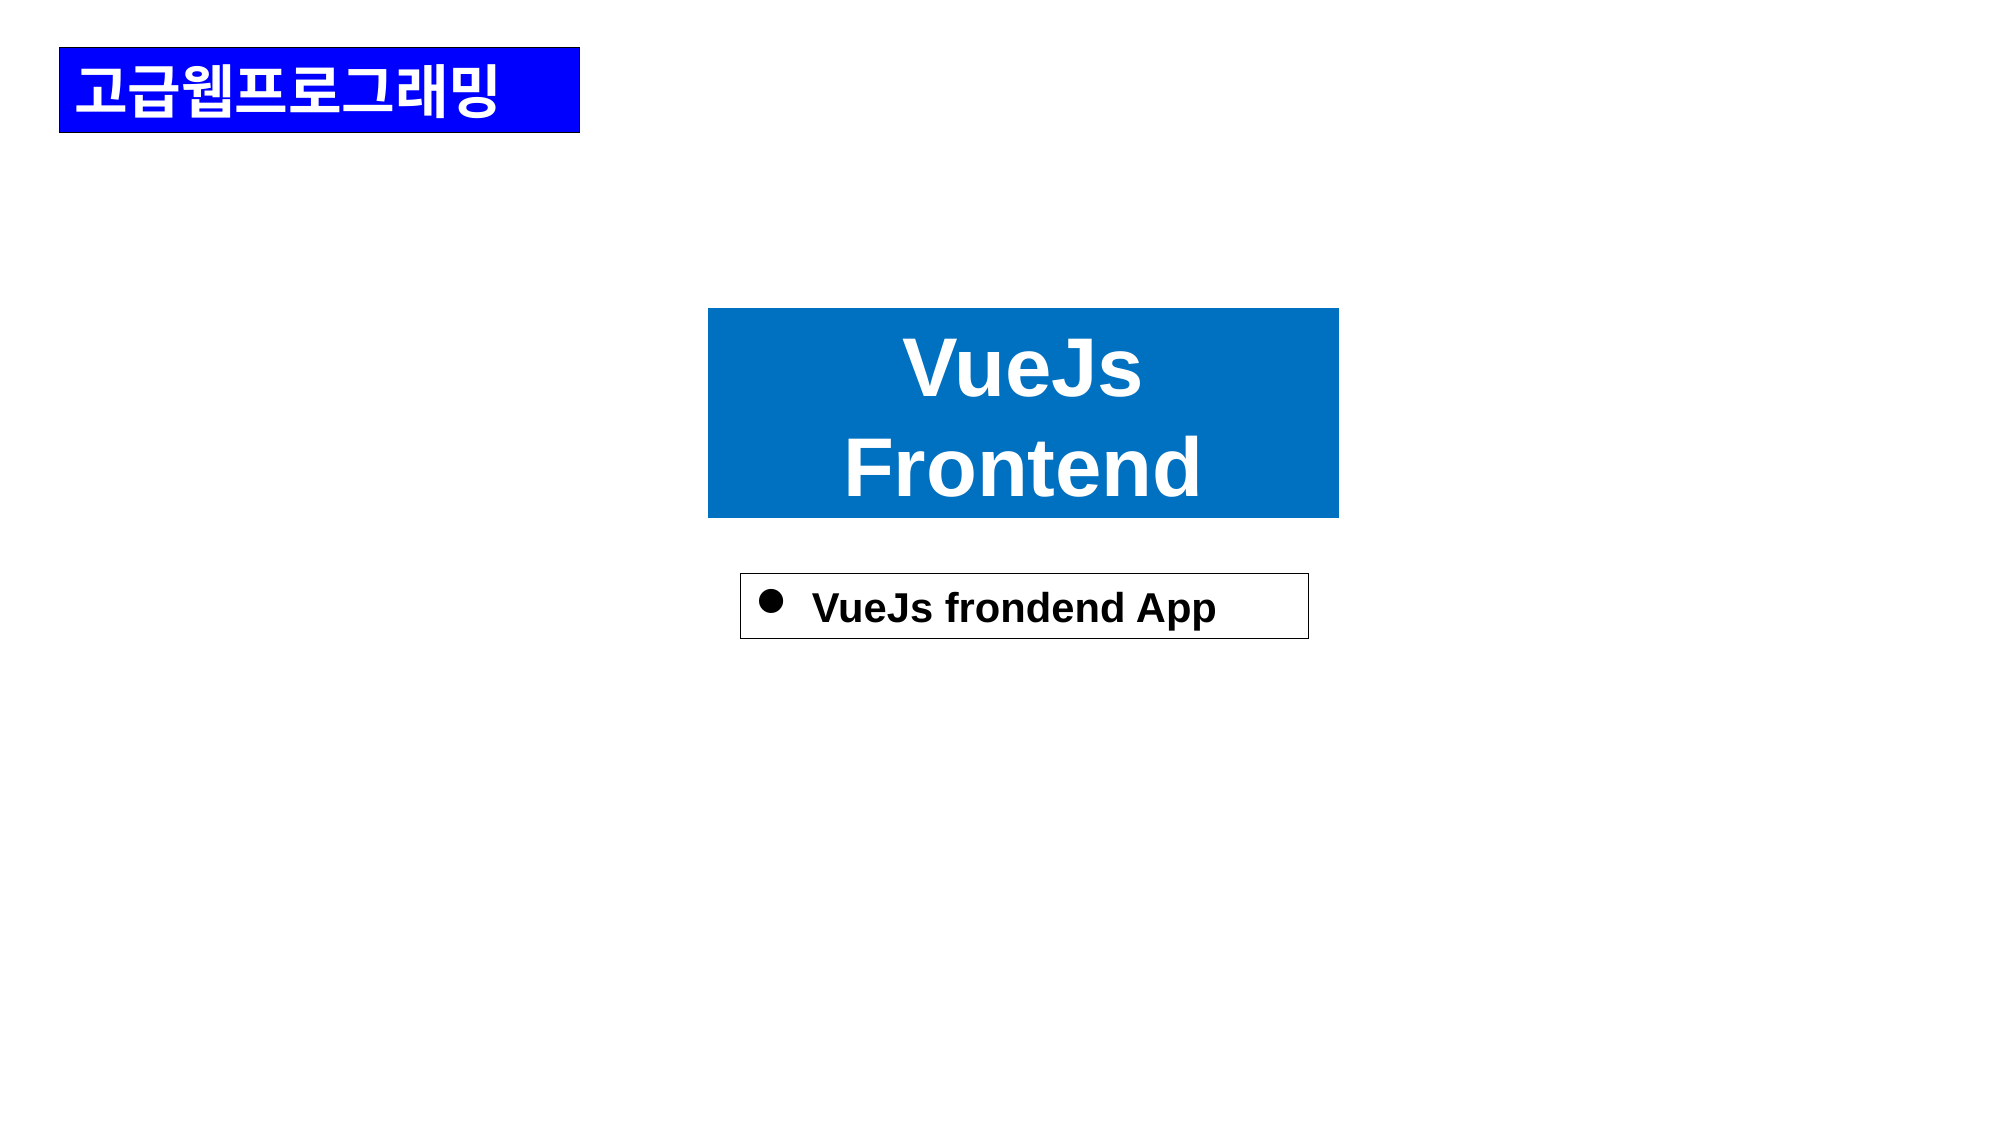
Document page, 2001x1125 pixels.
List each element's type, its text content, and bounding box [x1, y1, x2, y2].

text_box VueJs frondend App [740, 573, 1309, 639]
text_box VueJs Frontend [705, 306, 1342, 521]
text_box 고급웹프로그래밍 [59, 47, 580, 133]
